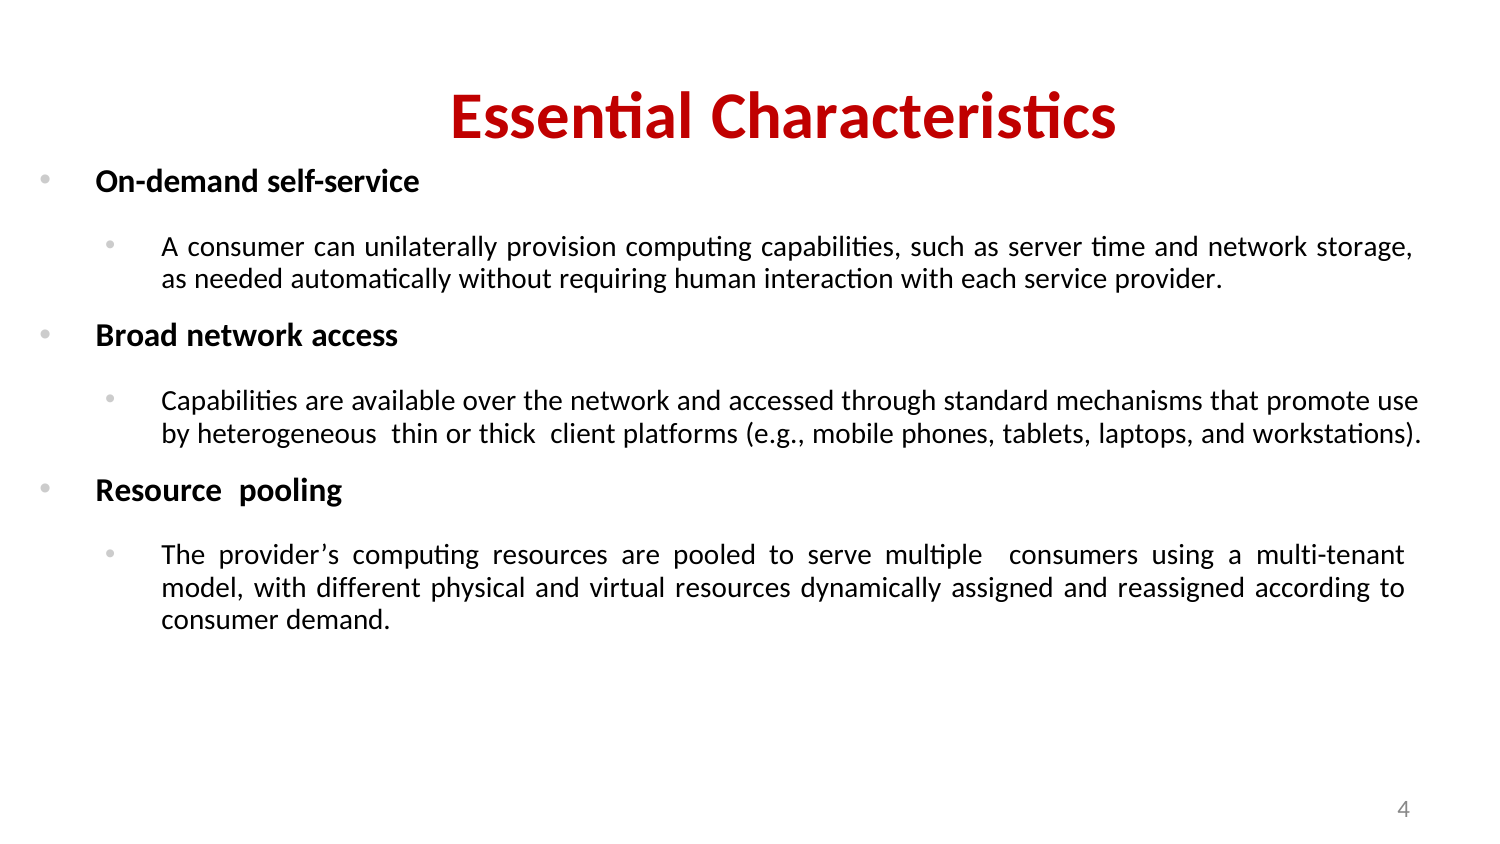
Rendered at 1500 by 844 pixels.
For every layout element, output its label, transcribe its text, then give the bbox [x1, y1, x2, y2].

slide_number 4 [1380, 792, 1415, 844]
title Essential Characteristics [75, 48, 1425, 159]
text_box On-demand self-service A consumer can unilaterally provision computing capabilities, such as server time and network storage, as needed automatically without requiring human interaction with each service provider. Broad network access Capabilities are available over the network and accessed through standard mechanisms that promote use by heterogeneous thin or thick client platforms (e.g., mobile phones, tablets, laptops, and workstations). Resource pooling The provider’s computing resources are pooled to serve multiple consumers using a multi-tenant model, with different physical and virtual resources dynamically assigned and reassigned according to consumer demand. [37, 159, 1448, 636]
